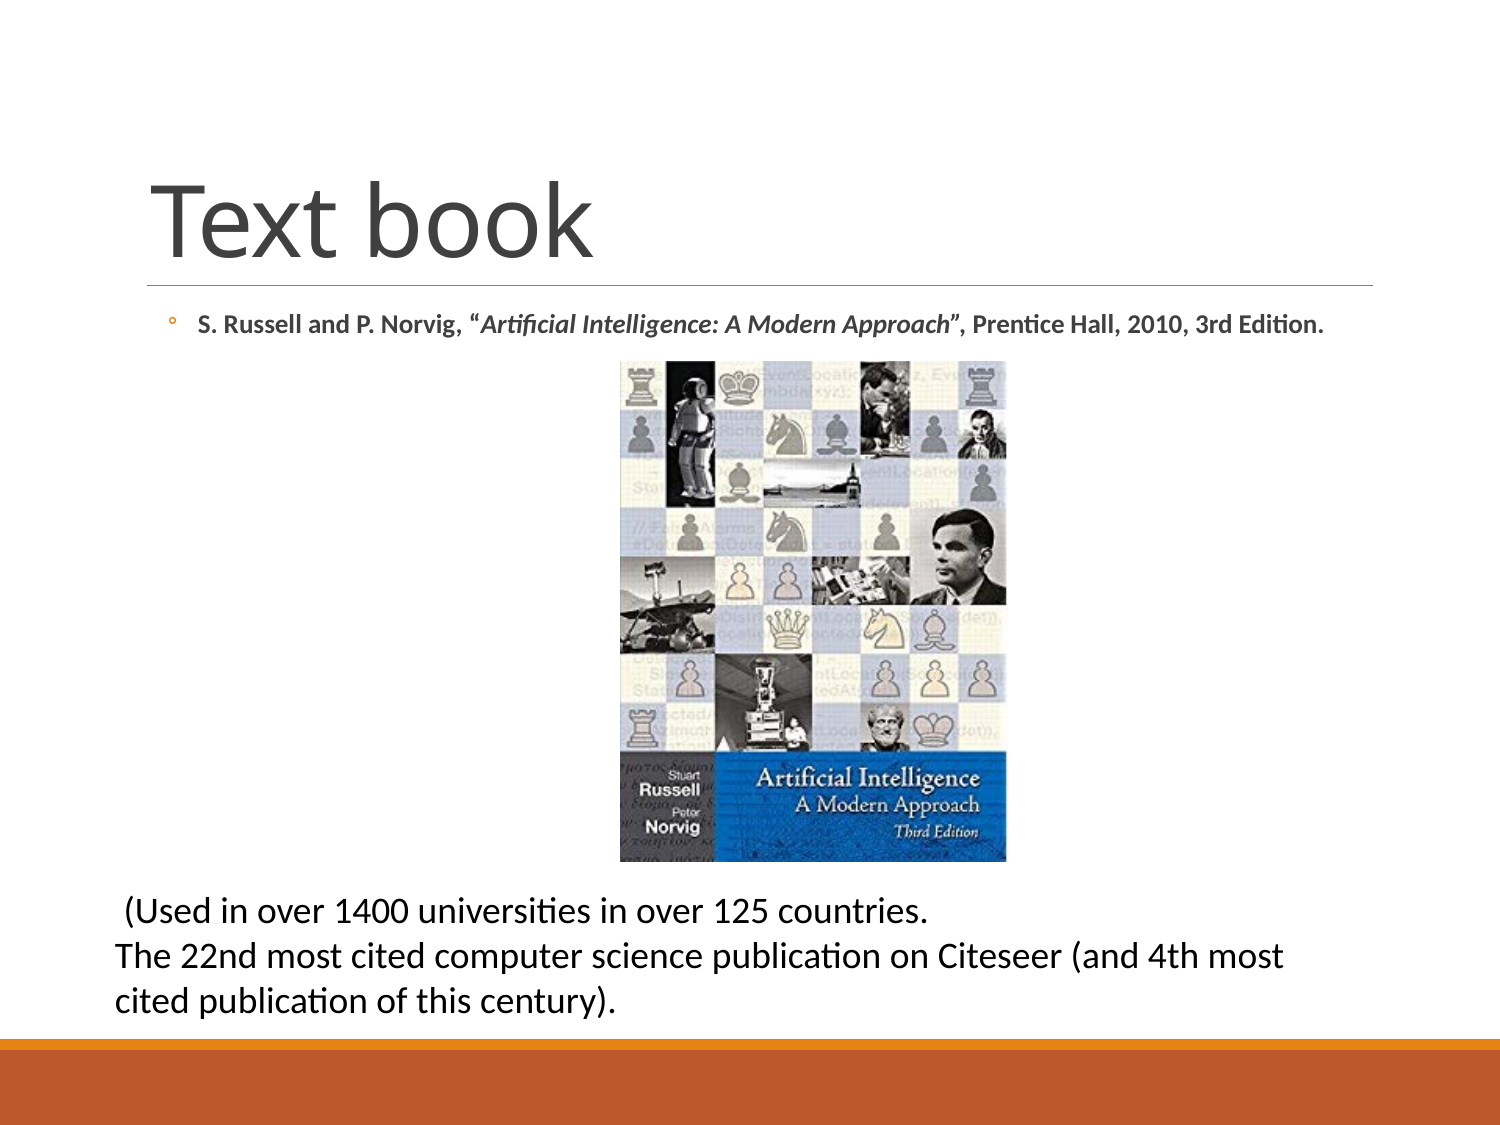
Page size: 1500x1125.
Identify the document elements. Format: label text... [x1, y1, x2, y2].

text_box (Used in over 1400 universities in over 125 countries. The 22nd most cited computer science publication on Citeseer (and 4th most cited publication of this century). [100, 834, 1373, 1029]
picture [619, 361, 1009, 863]
list S. Russell and P. Norvig, “Artificial Intelligence: A Modern Approach”, Prentice Hall, 2010, 3rd Edition. [135, 302, 1373, 362]
title Text book [135, 47, 1373, 285]
